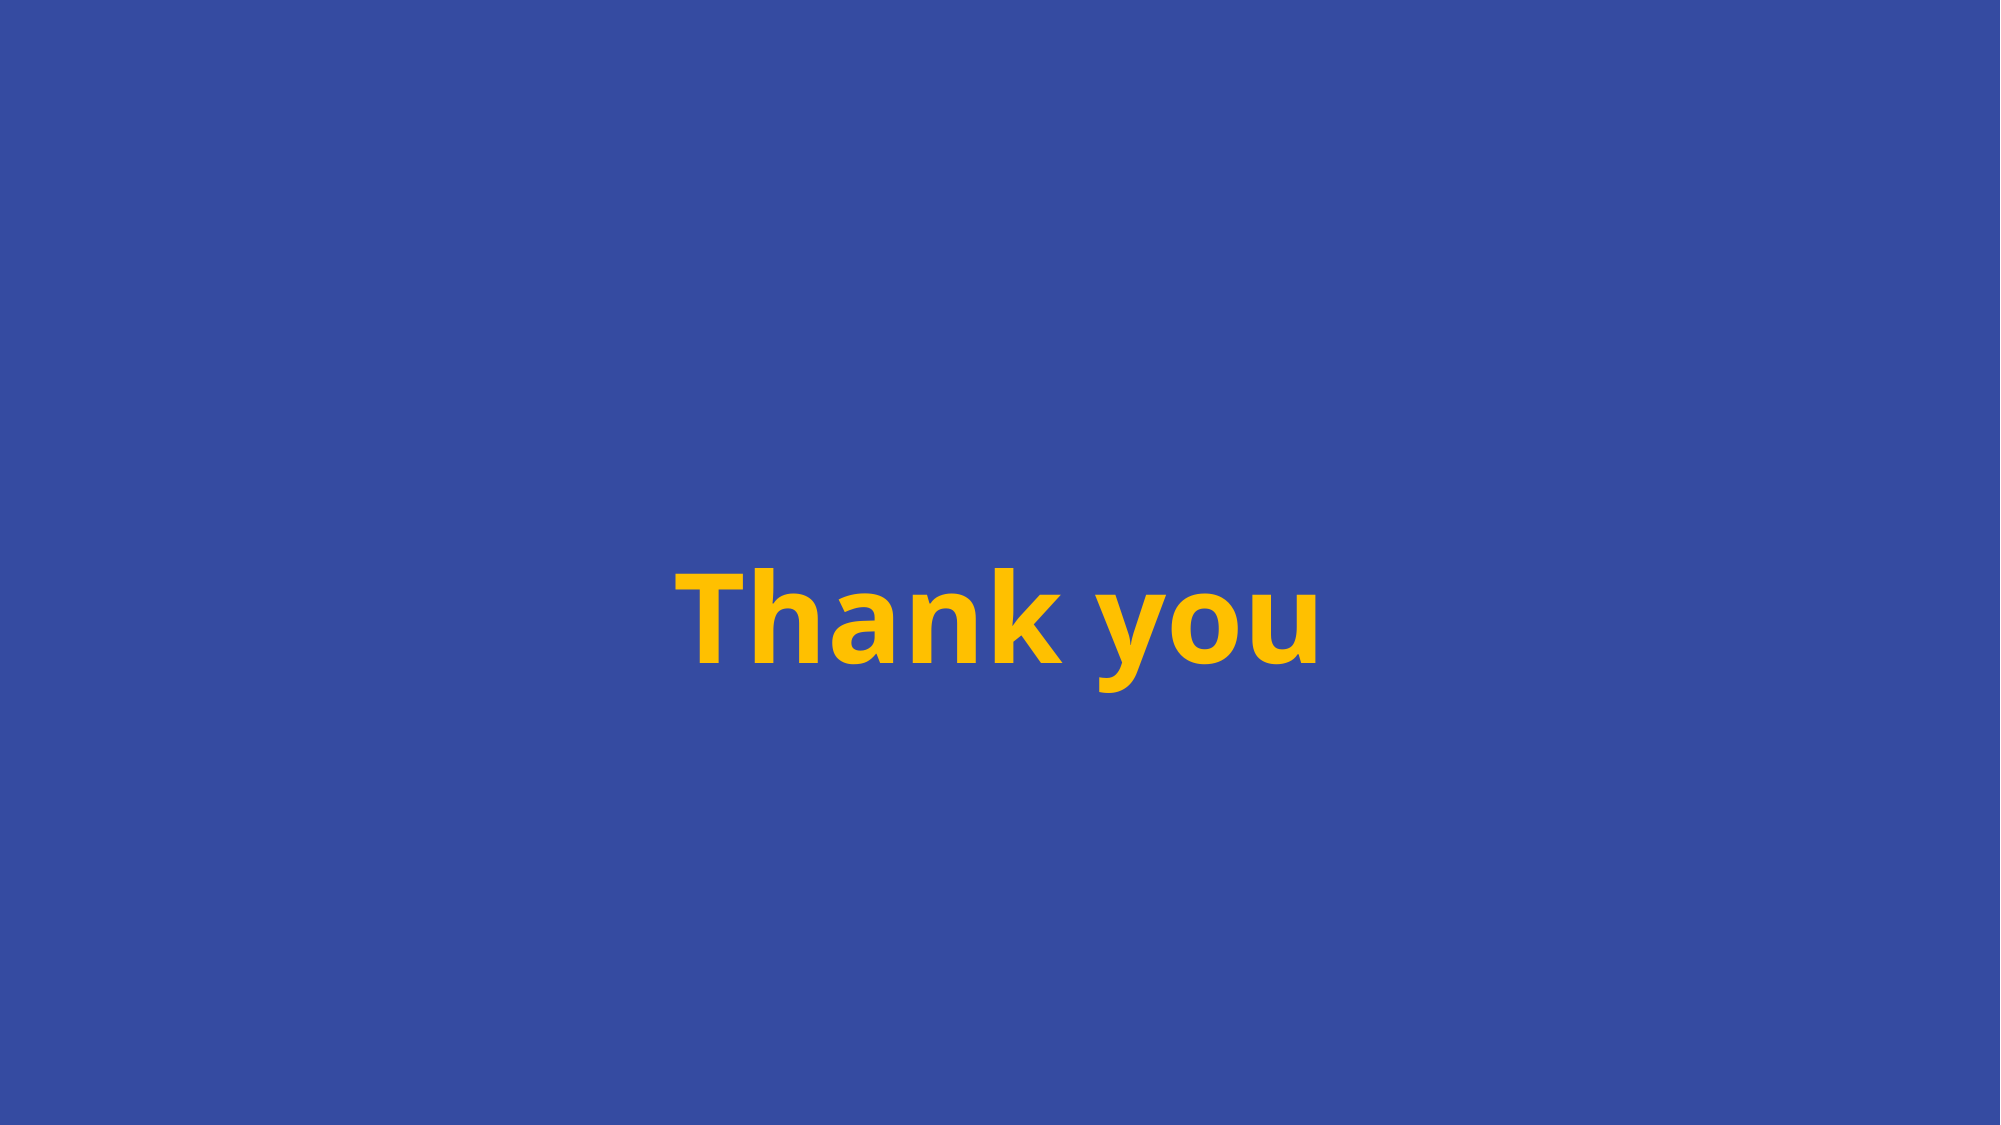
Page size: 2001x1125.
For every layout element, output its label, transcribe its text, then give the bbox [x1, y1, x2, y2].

text_box Thank you [516, 455, 1484, 696]
